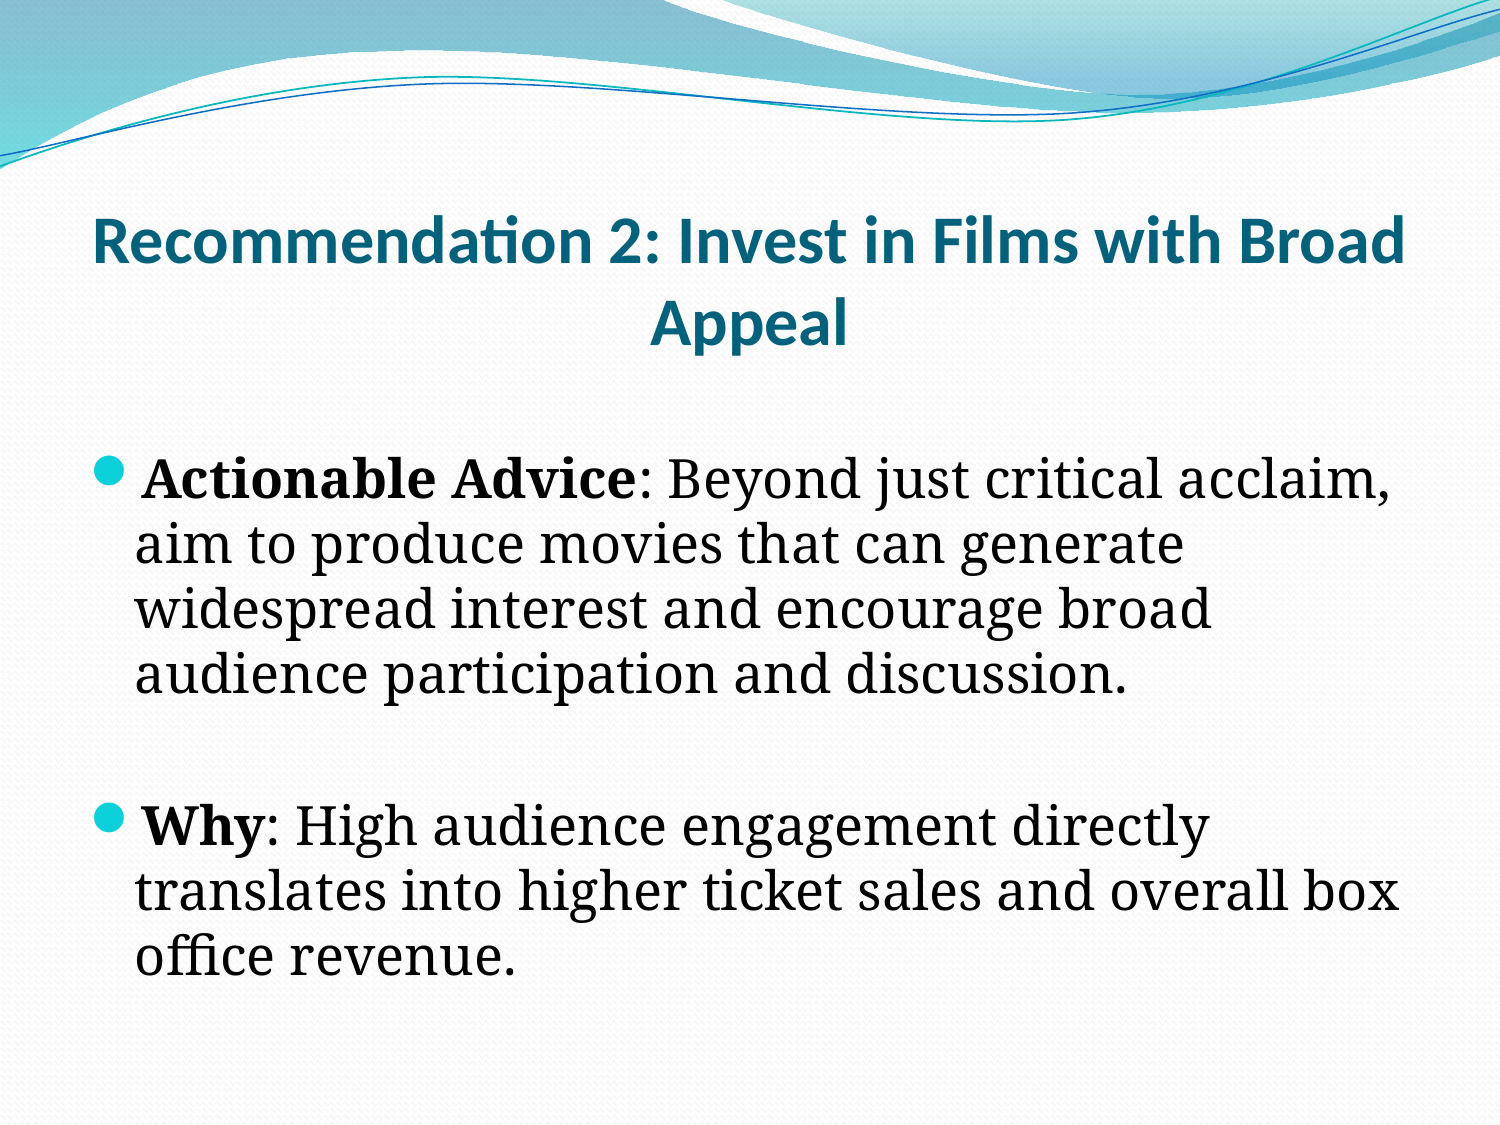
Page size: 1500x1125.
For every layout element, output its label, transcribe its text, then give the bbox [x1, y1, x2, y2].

title Recommendation 2: Invest in Films with Broad Appeal [75, 187, 1425, 360]
list Actionable Advice: Beyond just critical acclaim, aim to produce movies that can generate widespread interest and encourage broad audience participation and discussion. Why: High audience engagement directly translates into higher ticket sales and overall box office revenue. [75, 437, 1425, 938]
